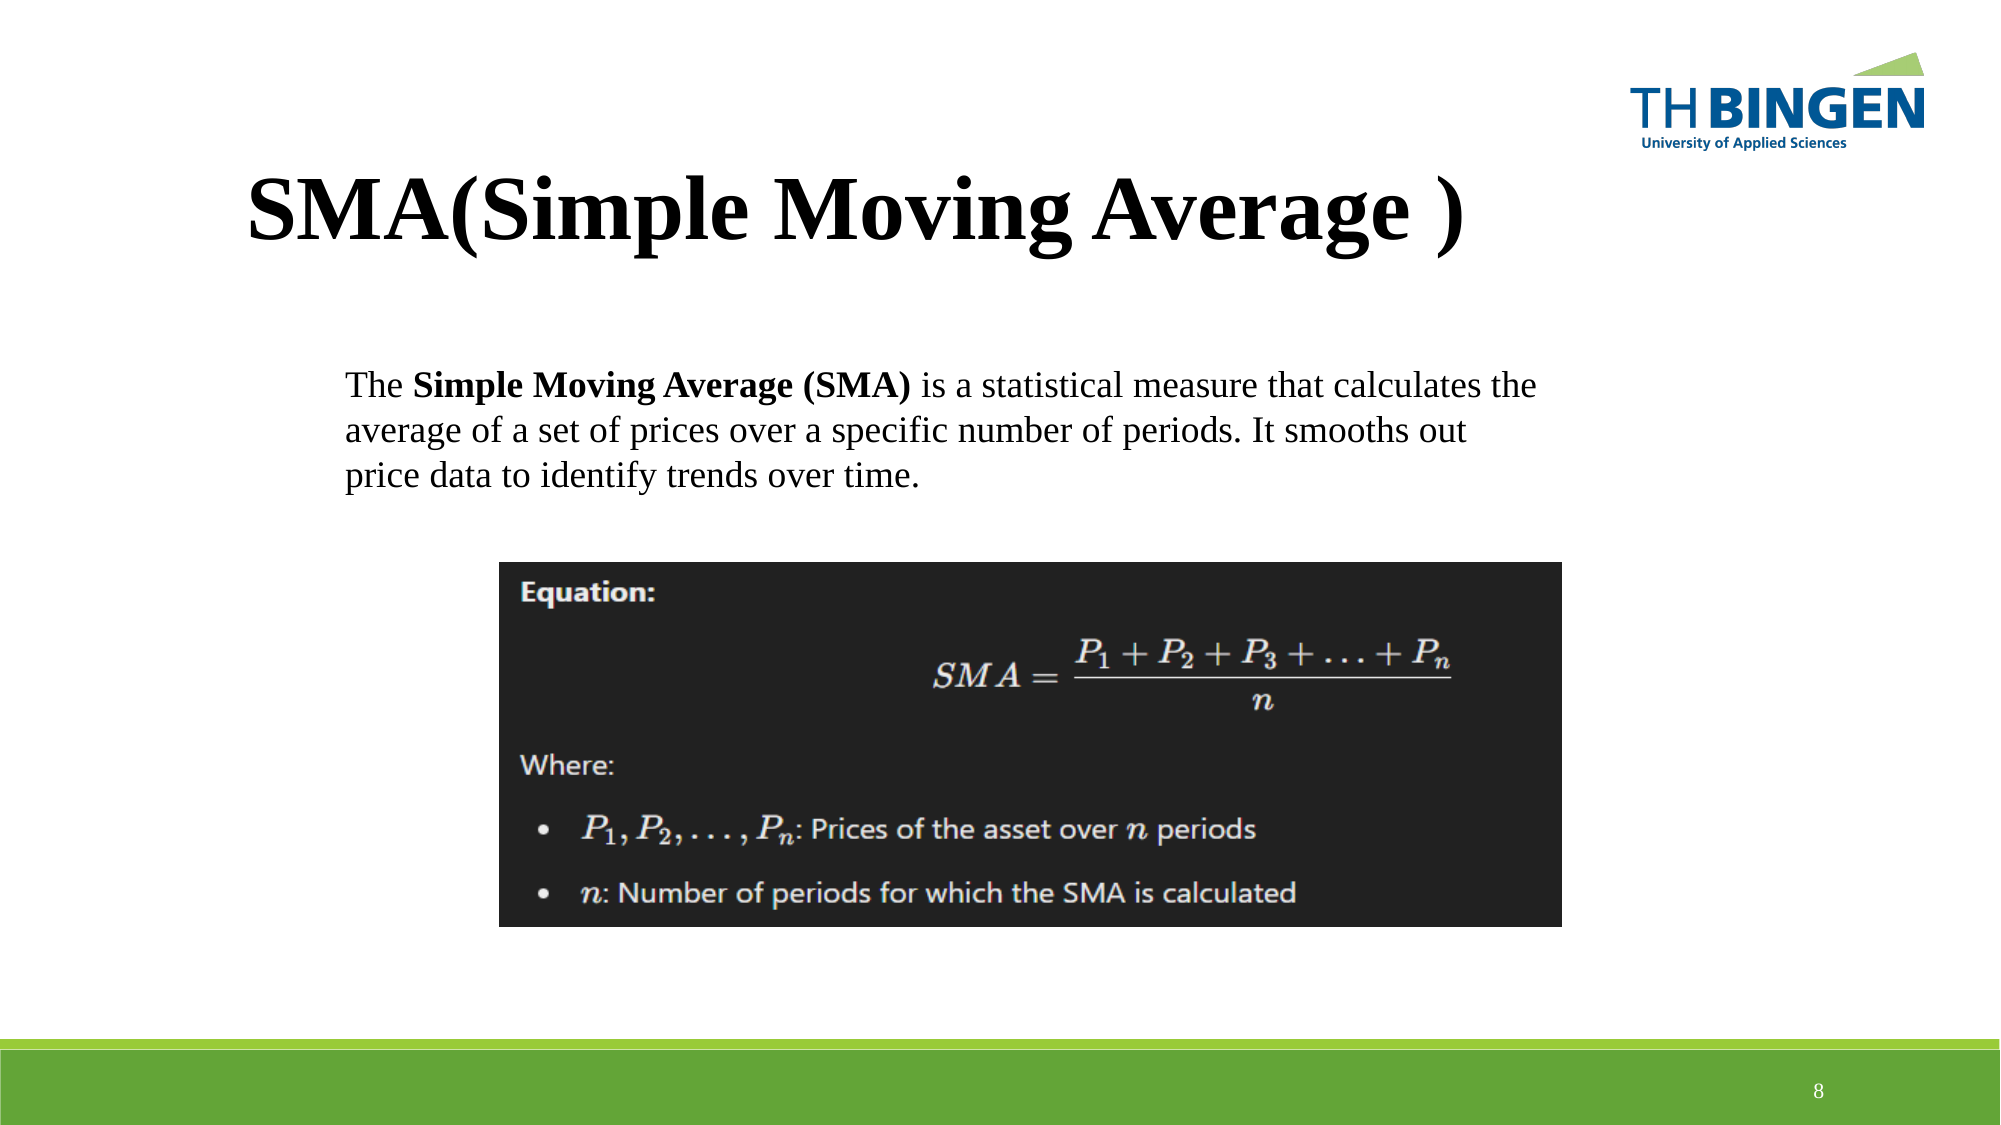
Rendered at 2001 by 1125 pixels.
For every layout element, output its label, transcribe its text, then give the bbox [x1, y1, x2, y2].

text_box The Simple Moving Average (SMA) is a statistical measure that calculates the average of a set of prices over a specific number of periods. It smooths out price data to identify trends over time. [330, 352, 1562, 502]
picture [1623, 46, 1931, 157]
picture [498, 561, 1563, 928]
slide_number 8 [1624, 1059, 1840, 1120]
text_box SMA(Simple Moving Average ) [231, 140, 1528, 266]
